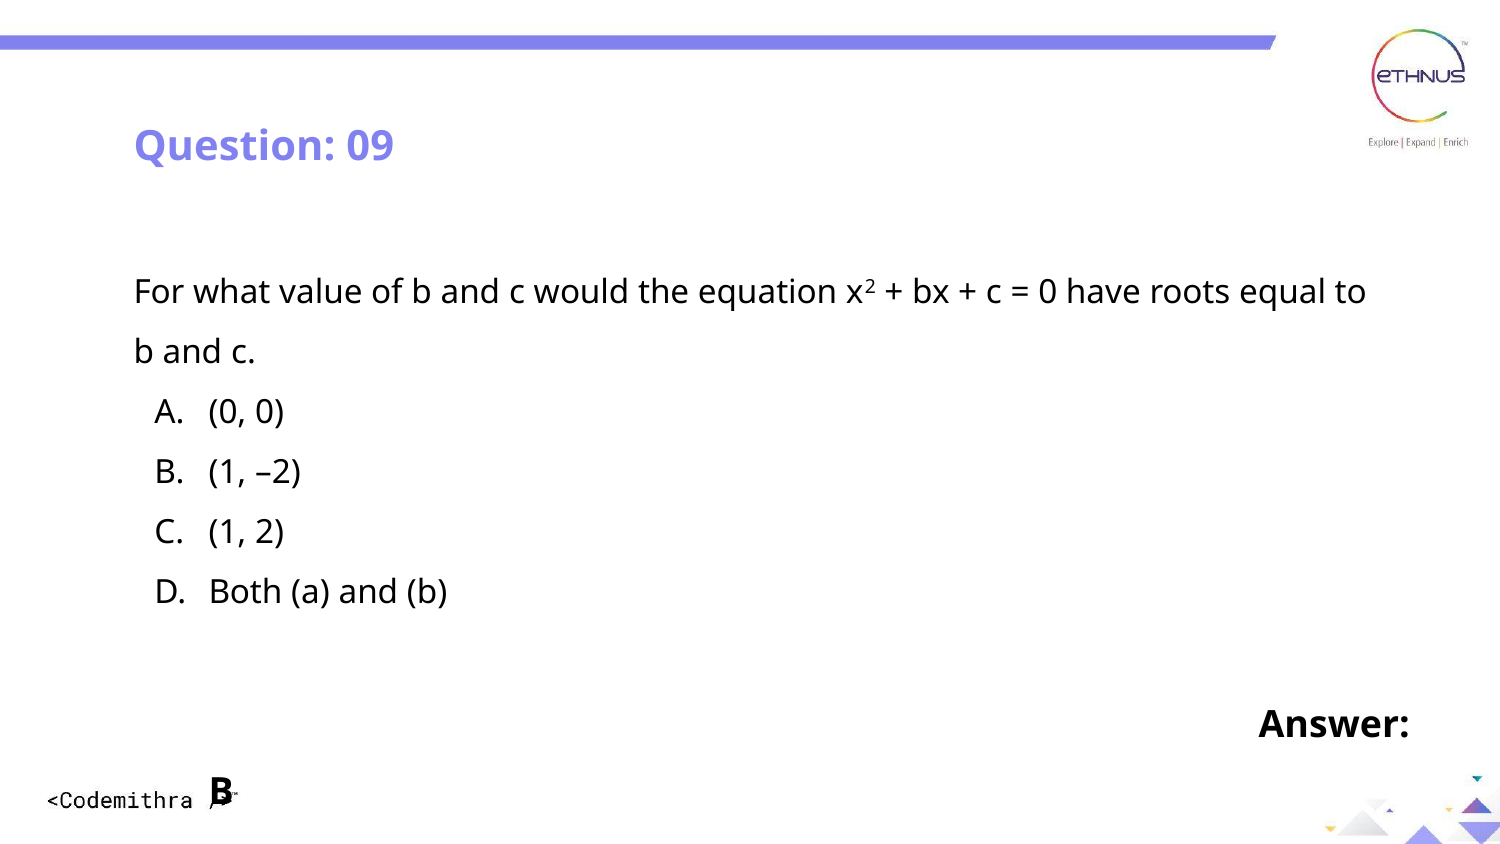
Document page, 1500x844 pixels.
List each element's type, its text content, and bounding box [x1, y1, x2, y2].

list For what value of b and c would the equation x2 + bx + c = 0 have roots equal to b and c. (0, 0) (1, –2) (1, 2) Both (a) and (b) Answer: B [118, 235, 1431, 687]
picture [0, 1, 1500, 844]
text_box Question: 09 [118, 103, 611, 184]
